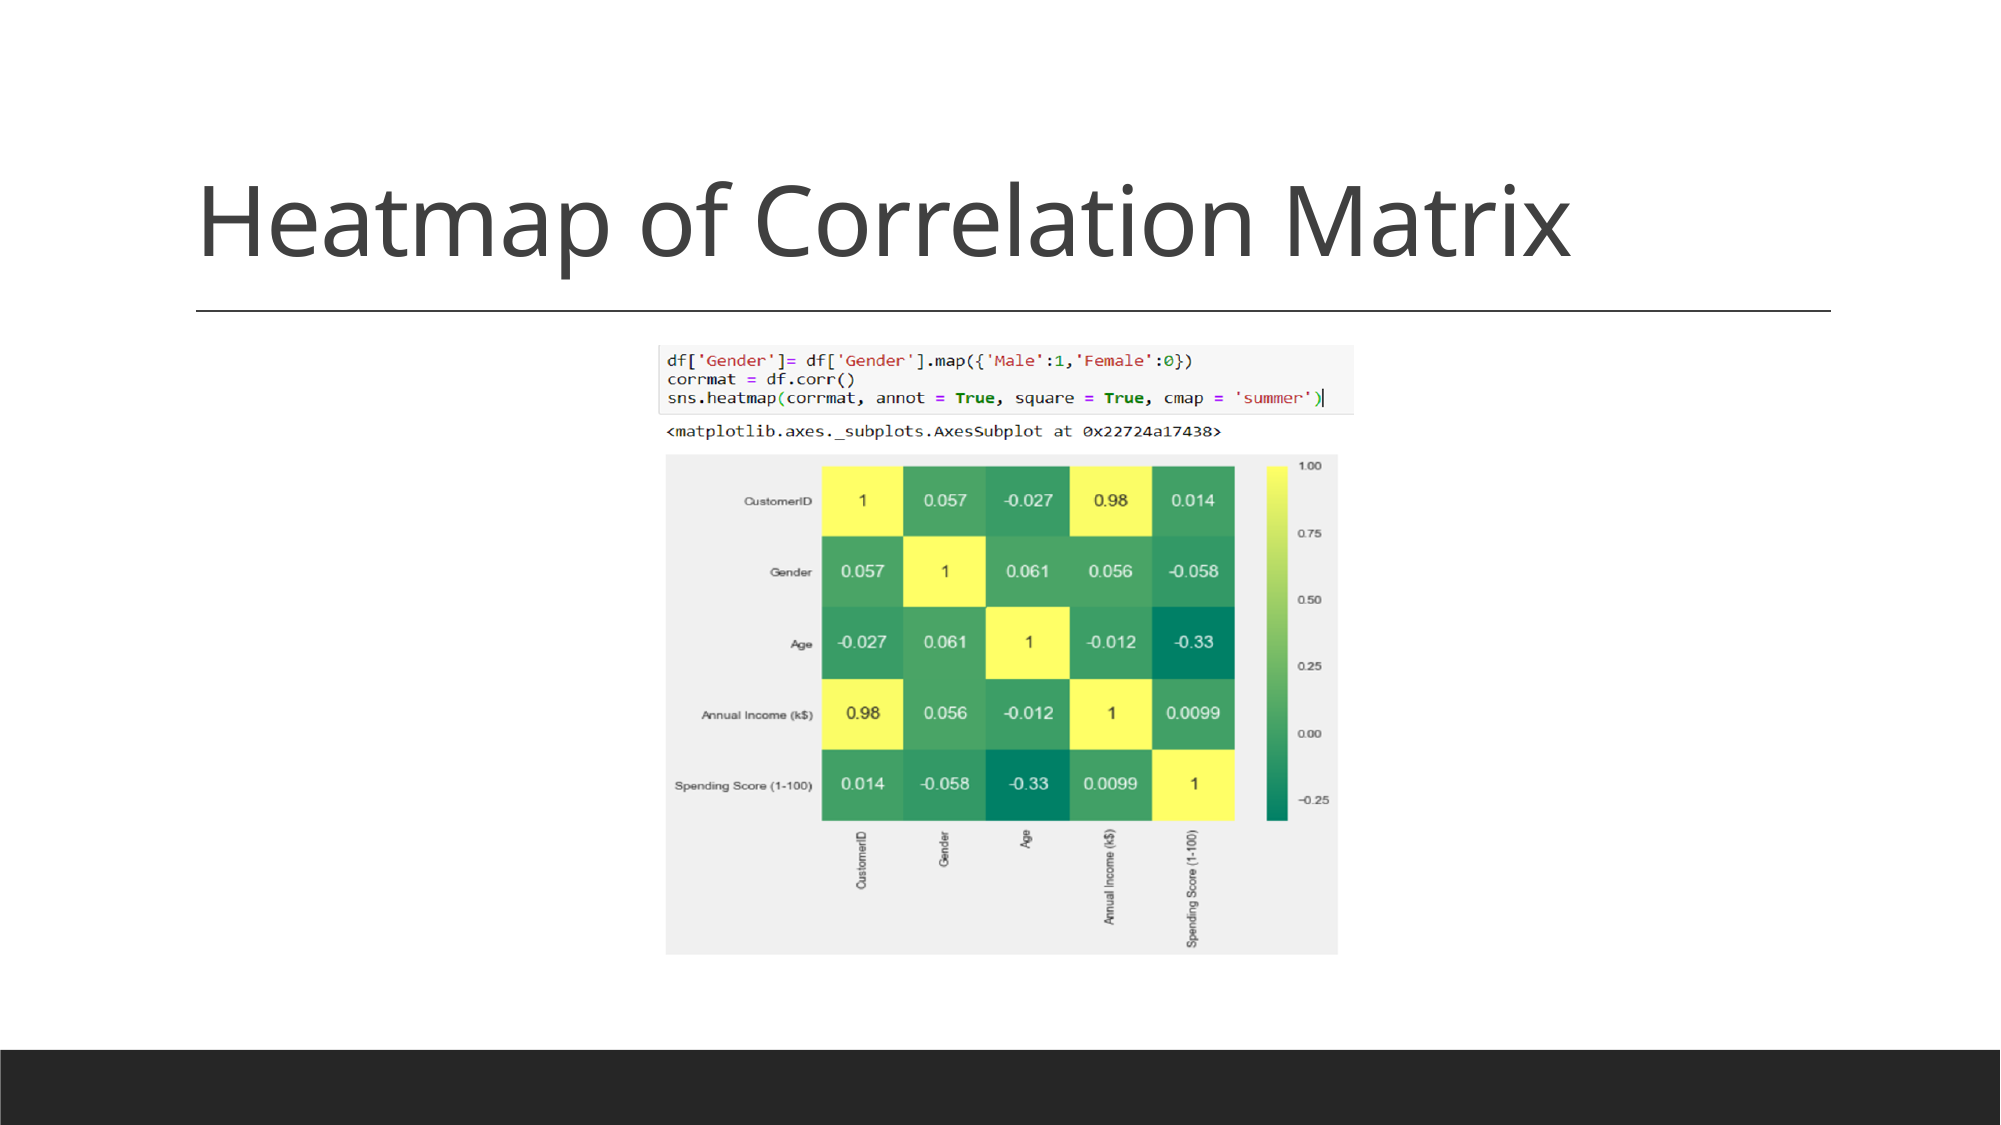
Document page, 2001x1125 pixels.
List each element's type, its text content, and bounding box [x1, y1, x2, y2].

title Heatmap of Correlation Matrix [180, 47, 1830, 285]
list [656, 345, 1354, 964]
